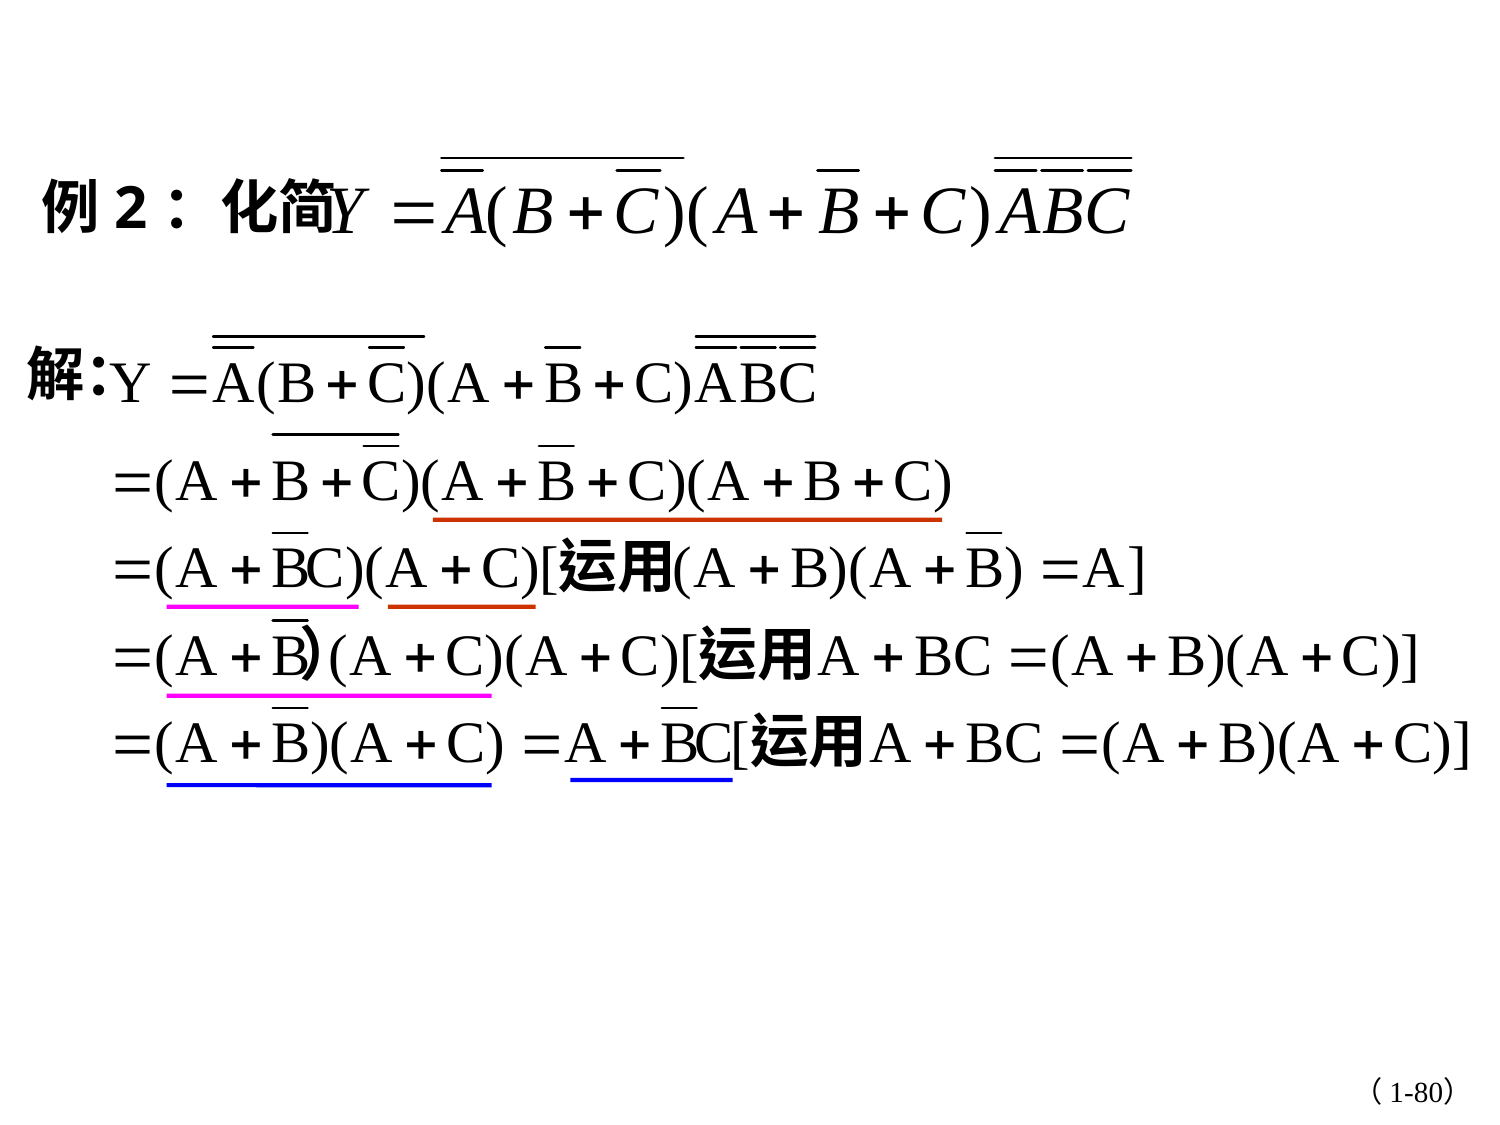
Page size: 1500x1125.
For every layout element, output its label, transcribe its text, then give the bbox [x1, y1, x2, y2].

slide_number （1-80） [1175, 1065, 1488, 1125]
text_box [11, 323, 1481, 789]
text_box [26, 143, 1289, 262]
